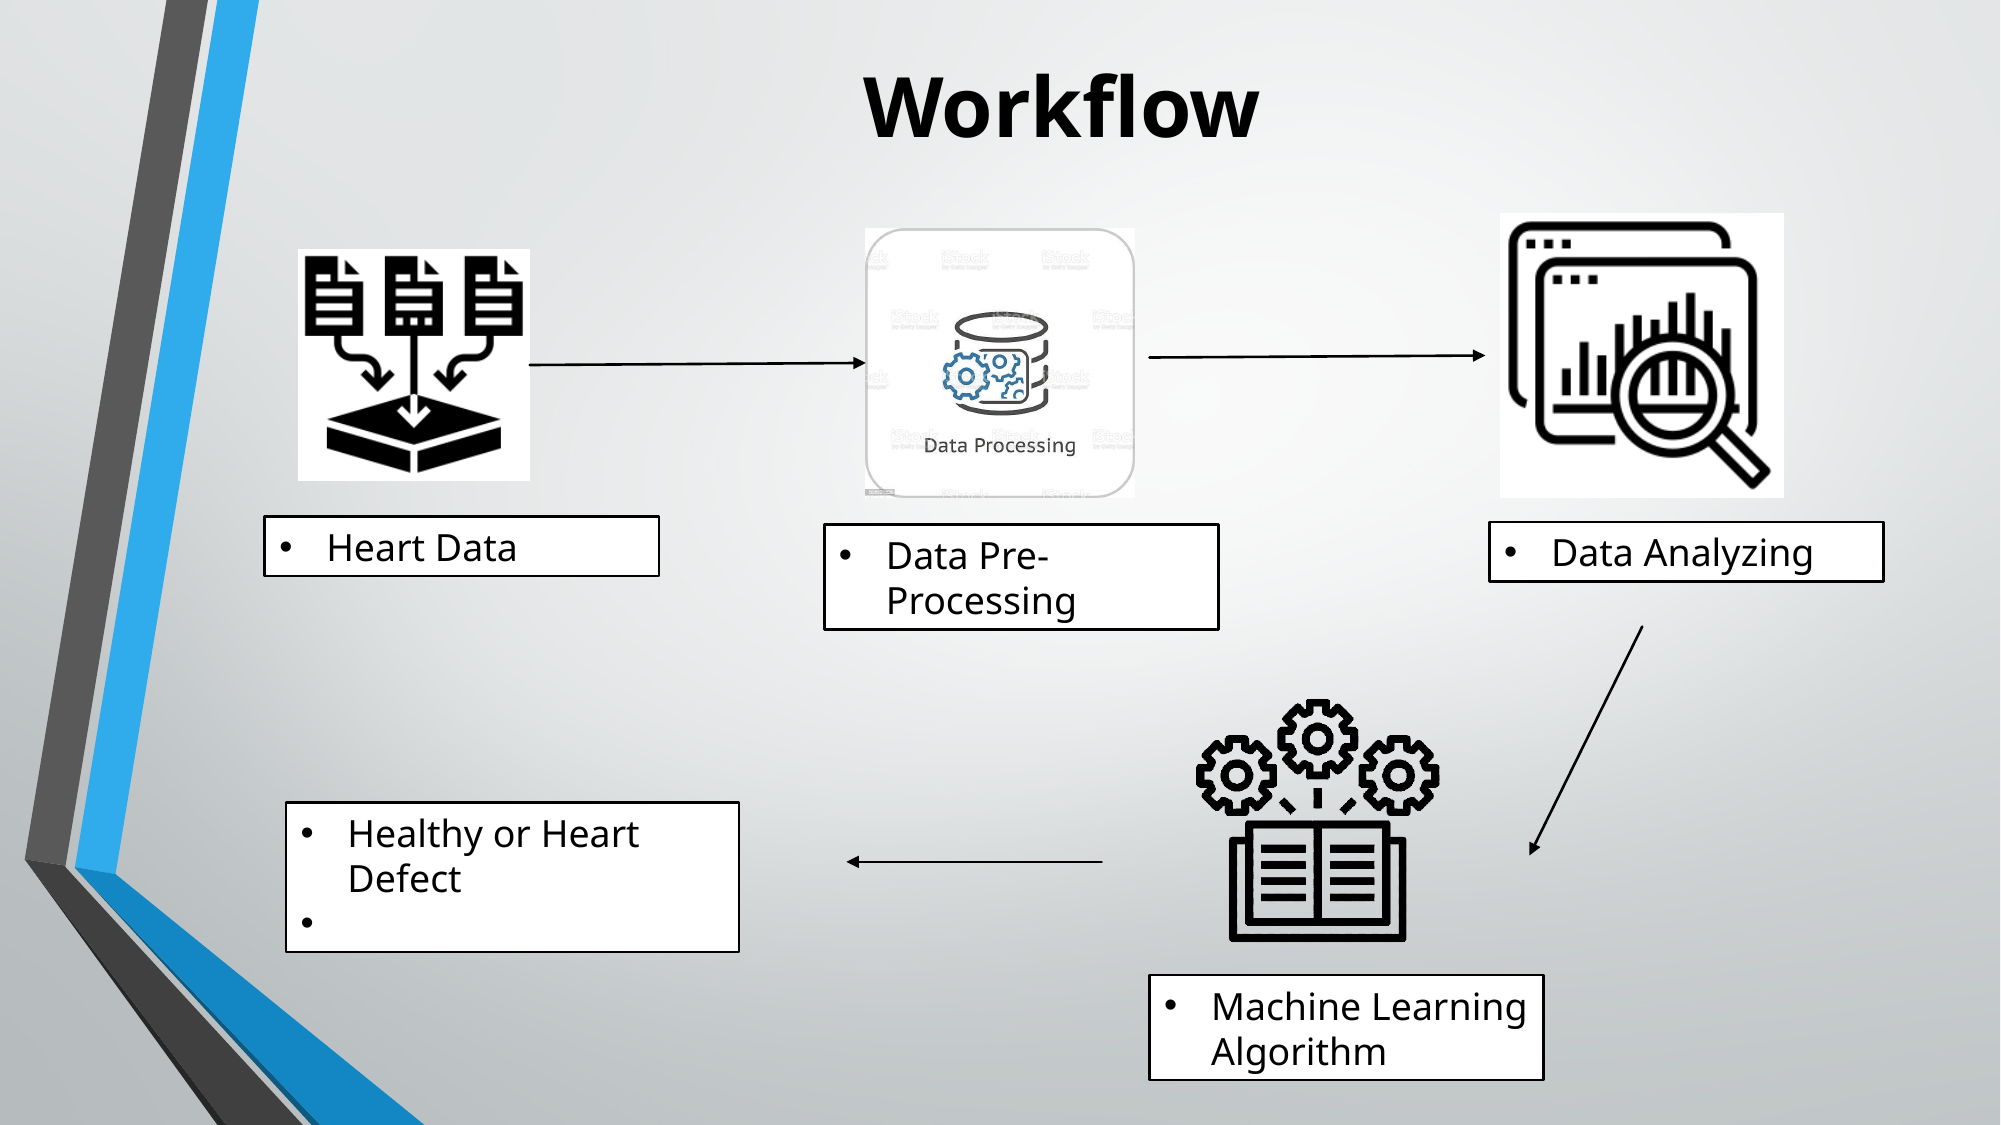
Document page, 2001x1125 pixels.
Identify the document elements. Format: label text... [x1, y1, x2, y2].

text_box Data Analyzing [1488, 521, 1885, 583]
picture [1118, 690, 1516, 950]
title Workflow [240, 0, 1884, 209]
text_box Healthy or Heart Defect [285, 801, 740, 953]
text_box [529, 362, 866, 366]
picture [865, 228, 1135, 498]
text_box Data Pre-Processing [823, 523, 1220, 631]
text_box Heart Data [263, 515, 660, 577]
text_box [1529, 626, 1643, 856]
text_box Machine Learning Algorithm [1148, 974, 1545, 1081]
picture [1500, 213, 1785, 498]
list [298, 249, 530, 481]
